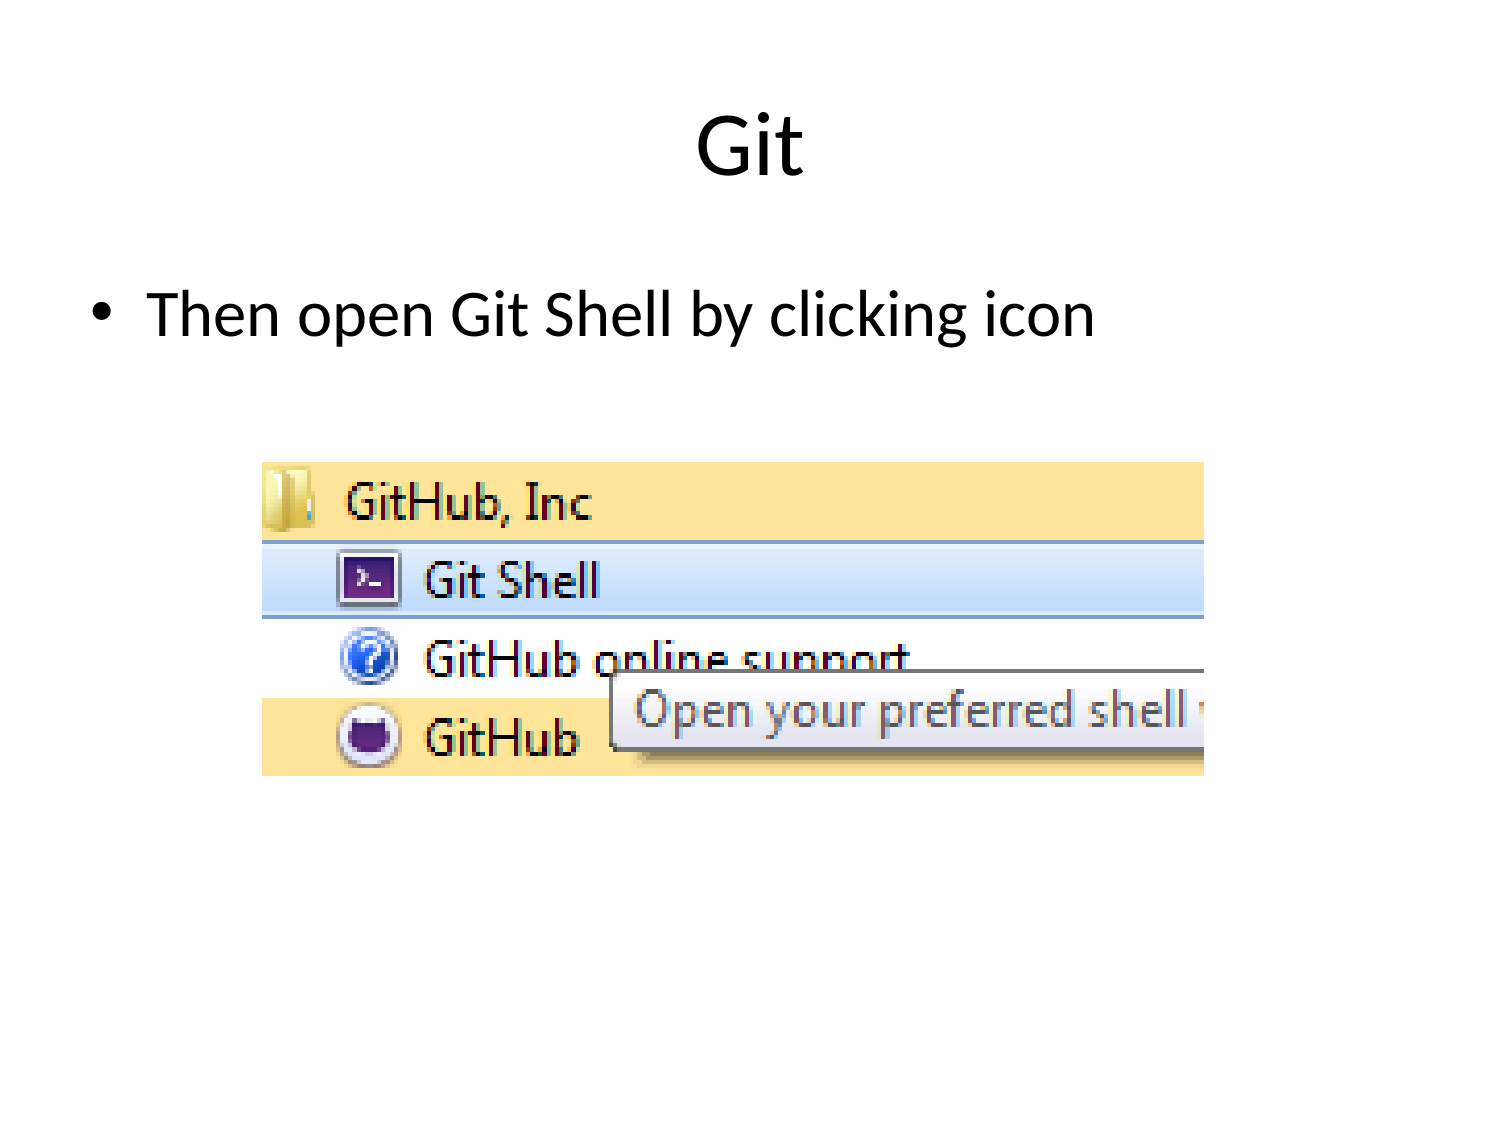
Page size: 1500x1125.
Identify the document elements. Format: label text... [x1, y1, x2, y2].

title Git [75, 45, 1425, 233]
list Then open Git Shell by clicking icon [75, 262, 1425, 1005]
picture [262, 462, 1204, 781]
